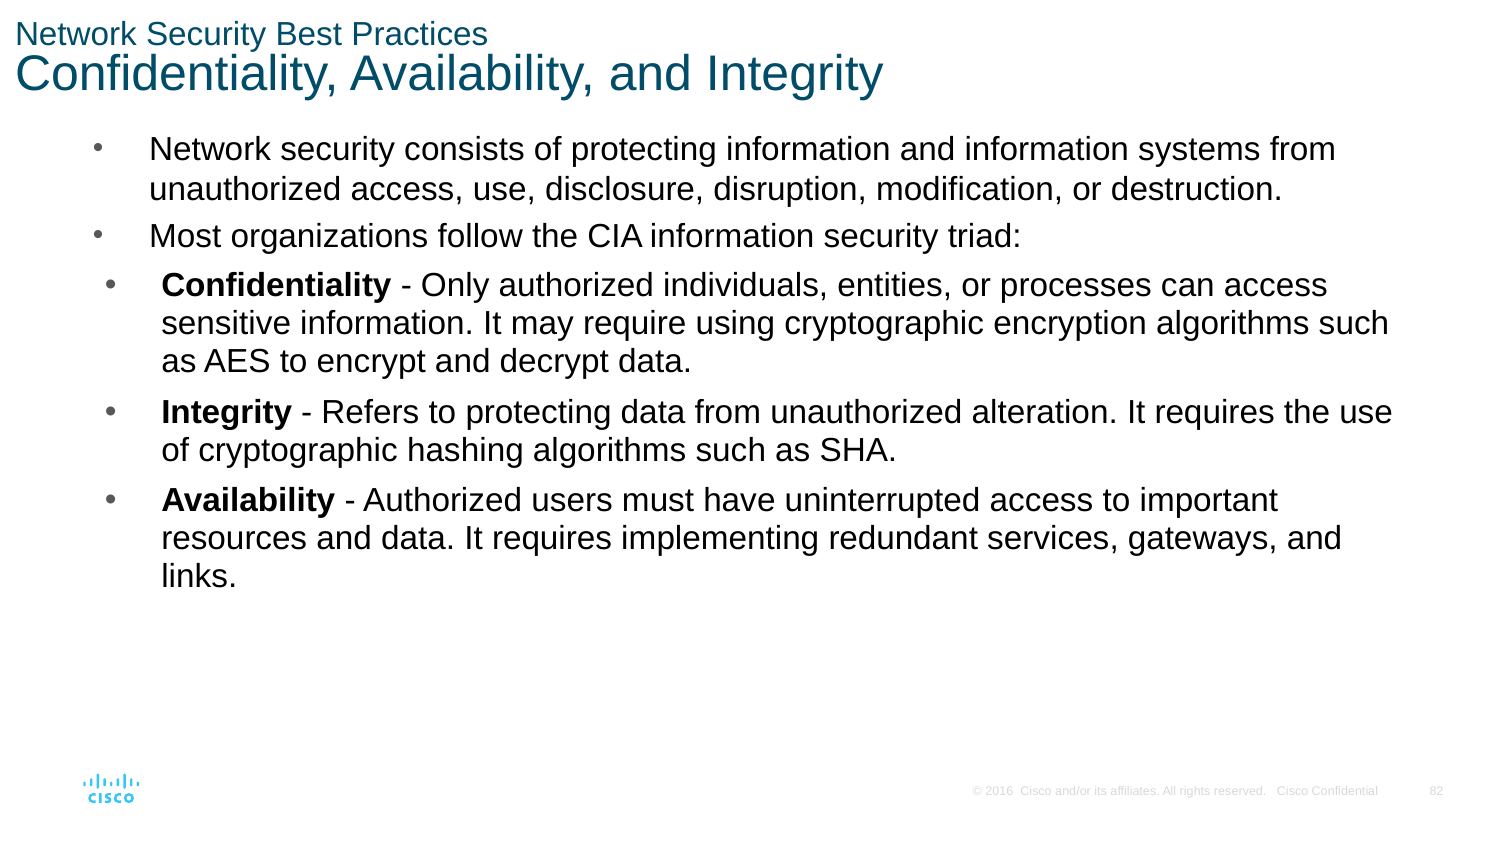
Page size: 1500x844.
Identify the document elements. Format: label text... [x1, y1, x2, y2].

title Network Security Best Practices Confidentiality, Availability, and Integrity [0, 0, 1369, 121]
list Network security consists of protecting information and information systems from unauthorized access, use, disclosure, disruption, modification, or destruction. Most organizations follow the CIA information security triad: Confidentiality - Only authorized individuals, entities, or processes can access sensitive information. It may require using cryptographic encryption algorithms such as AES to encrypt and decrypt data. Integrity - Refers to protecting data from unauthorized alteration. It requires the use of cryptographic hashing algorithms such as SHA. Availability - Authorized users must have uninterrupted access to important resources and data. It requires implementing redundant services, gateways, and links. [77, 120, 1437, 726]
